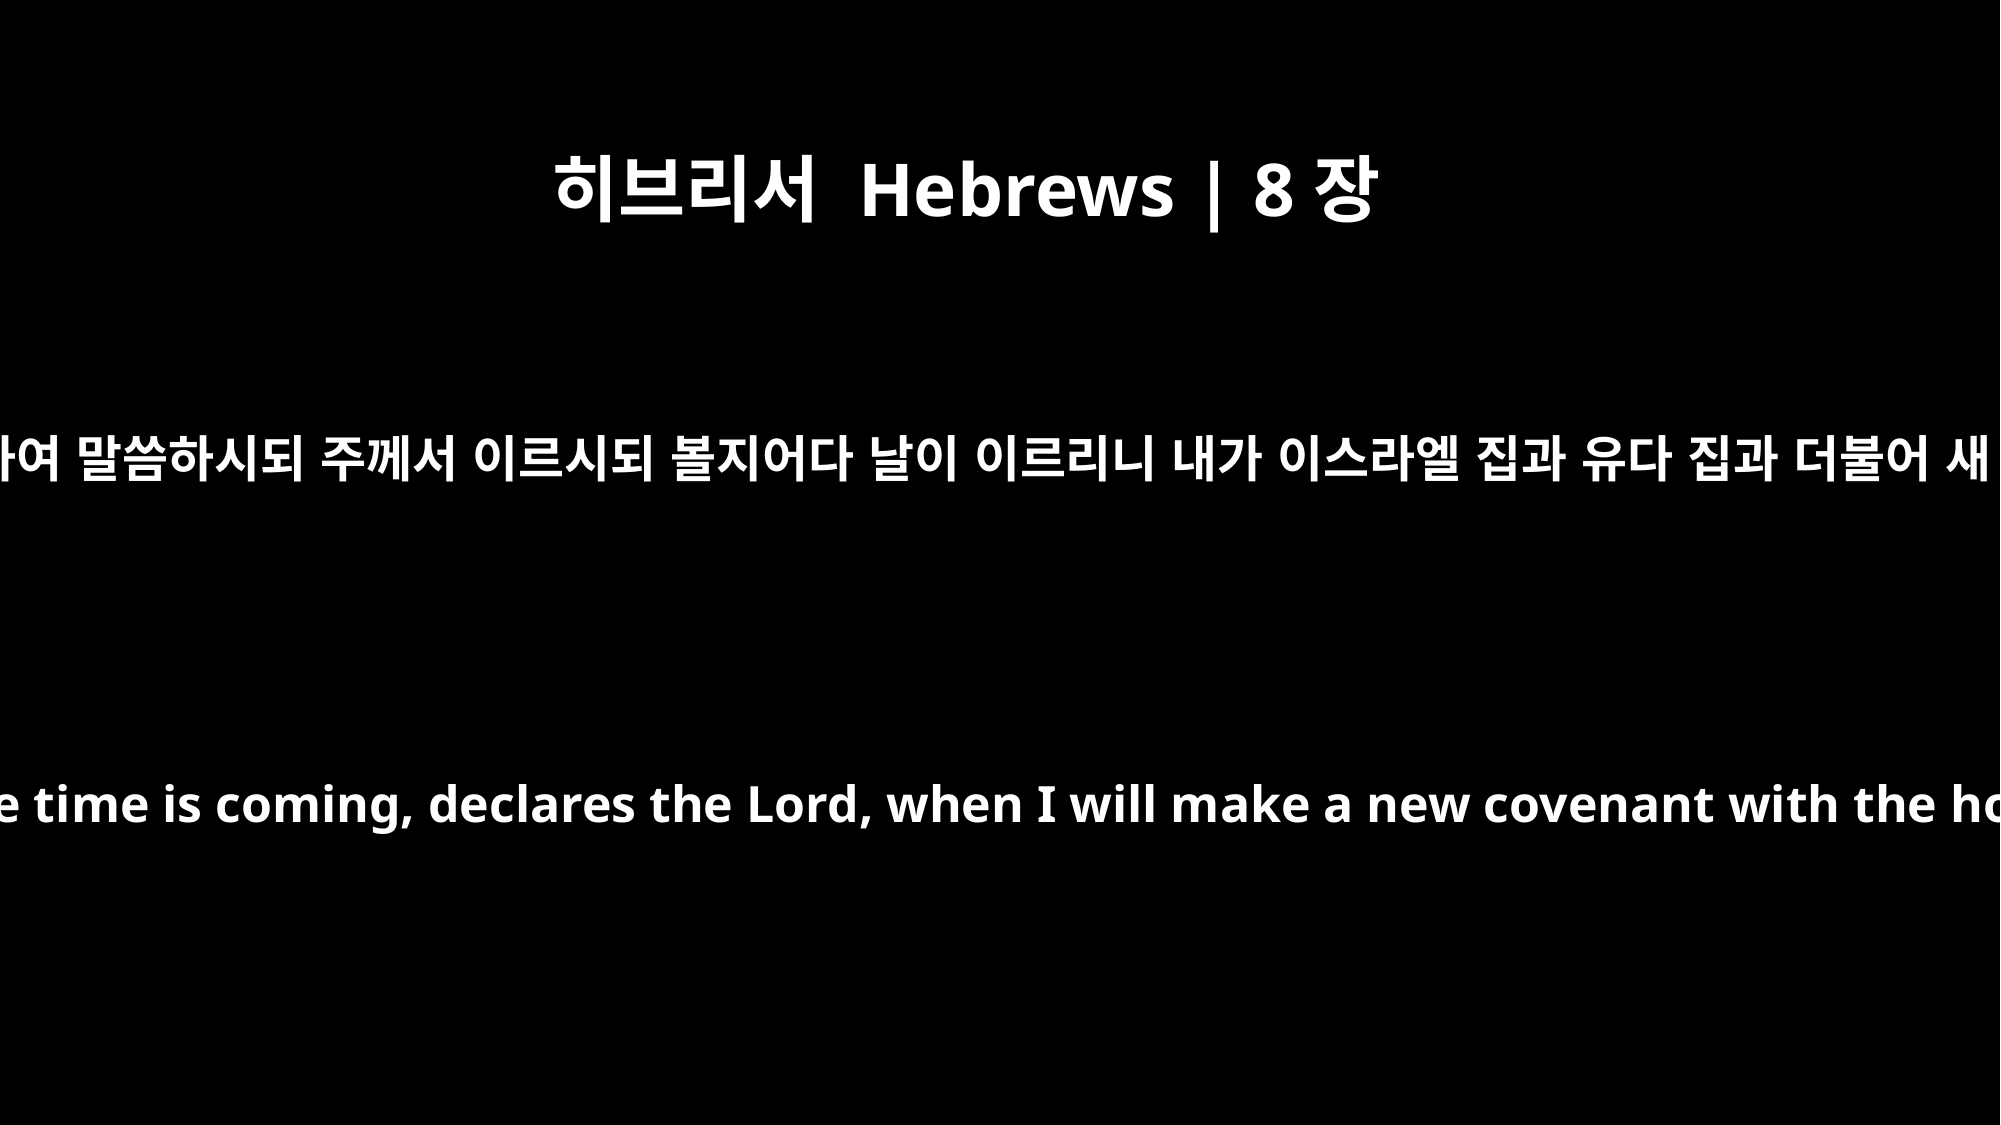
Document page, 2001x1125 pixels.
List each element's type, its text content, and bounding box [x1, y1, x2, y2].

text_box 8 그들의 잘못을 지적하여 말씀하시되 주께서 이르시되 볼지어다 날이 이르리니 내가 이스라엘 집과 유다 집과 더불어 새 언약을 맺으리라 [0, 359, 2000, 495]
text_box But God found fault with the people and said: "The time is coming, declares the Lord, when I will make a new covenant with the house of Israel and with the house of Judah. [0, 764, 2000, 840]
text_box 히브리서 Hebrews | 8장 [536, 136, 1396, 239]
